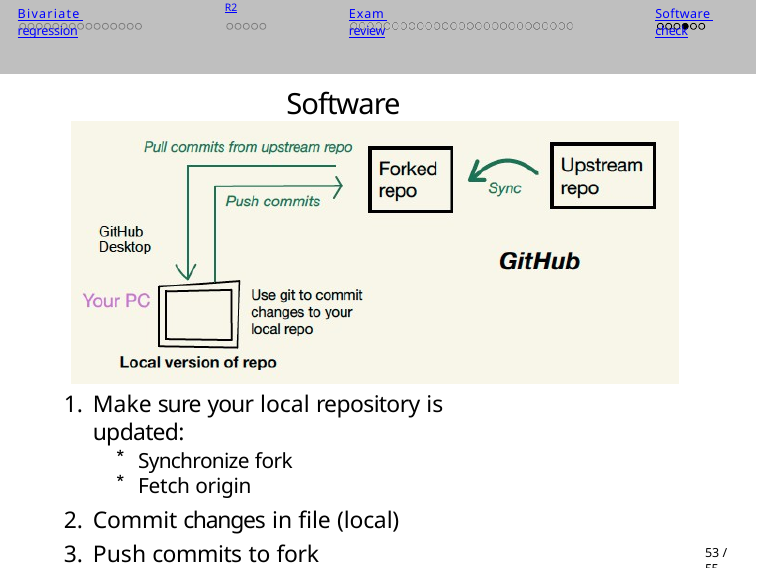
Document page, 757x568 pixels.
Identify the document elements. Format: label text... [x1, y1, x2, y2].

picture [350, 22, 573, 30]
text_box Exam review [346, 4, 422, 25]
text_box R2 [218, 0, 247, 16]
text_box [226, 22, 267, 30]
text_box Make sure your local repository is updated: Synchronize fork Fetch origin Commit changes in file (local) Push commits to fork [61, 383, 505, 567]
picture [71, 121, 680, 384]
text_box Software check [653, 4, 741, 41]
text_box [656, 22, 706, 30]
text_box Software check [284, 45, 472, 120]
slide_number 53 / 55 [698, 548, 745, 568]
text_box Exam review [346, 34, 422, 41]
text_box Bivariate regression [15, 4, 128, 41]
